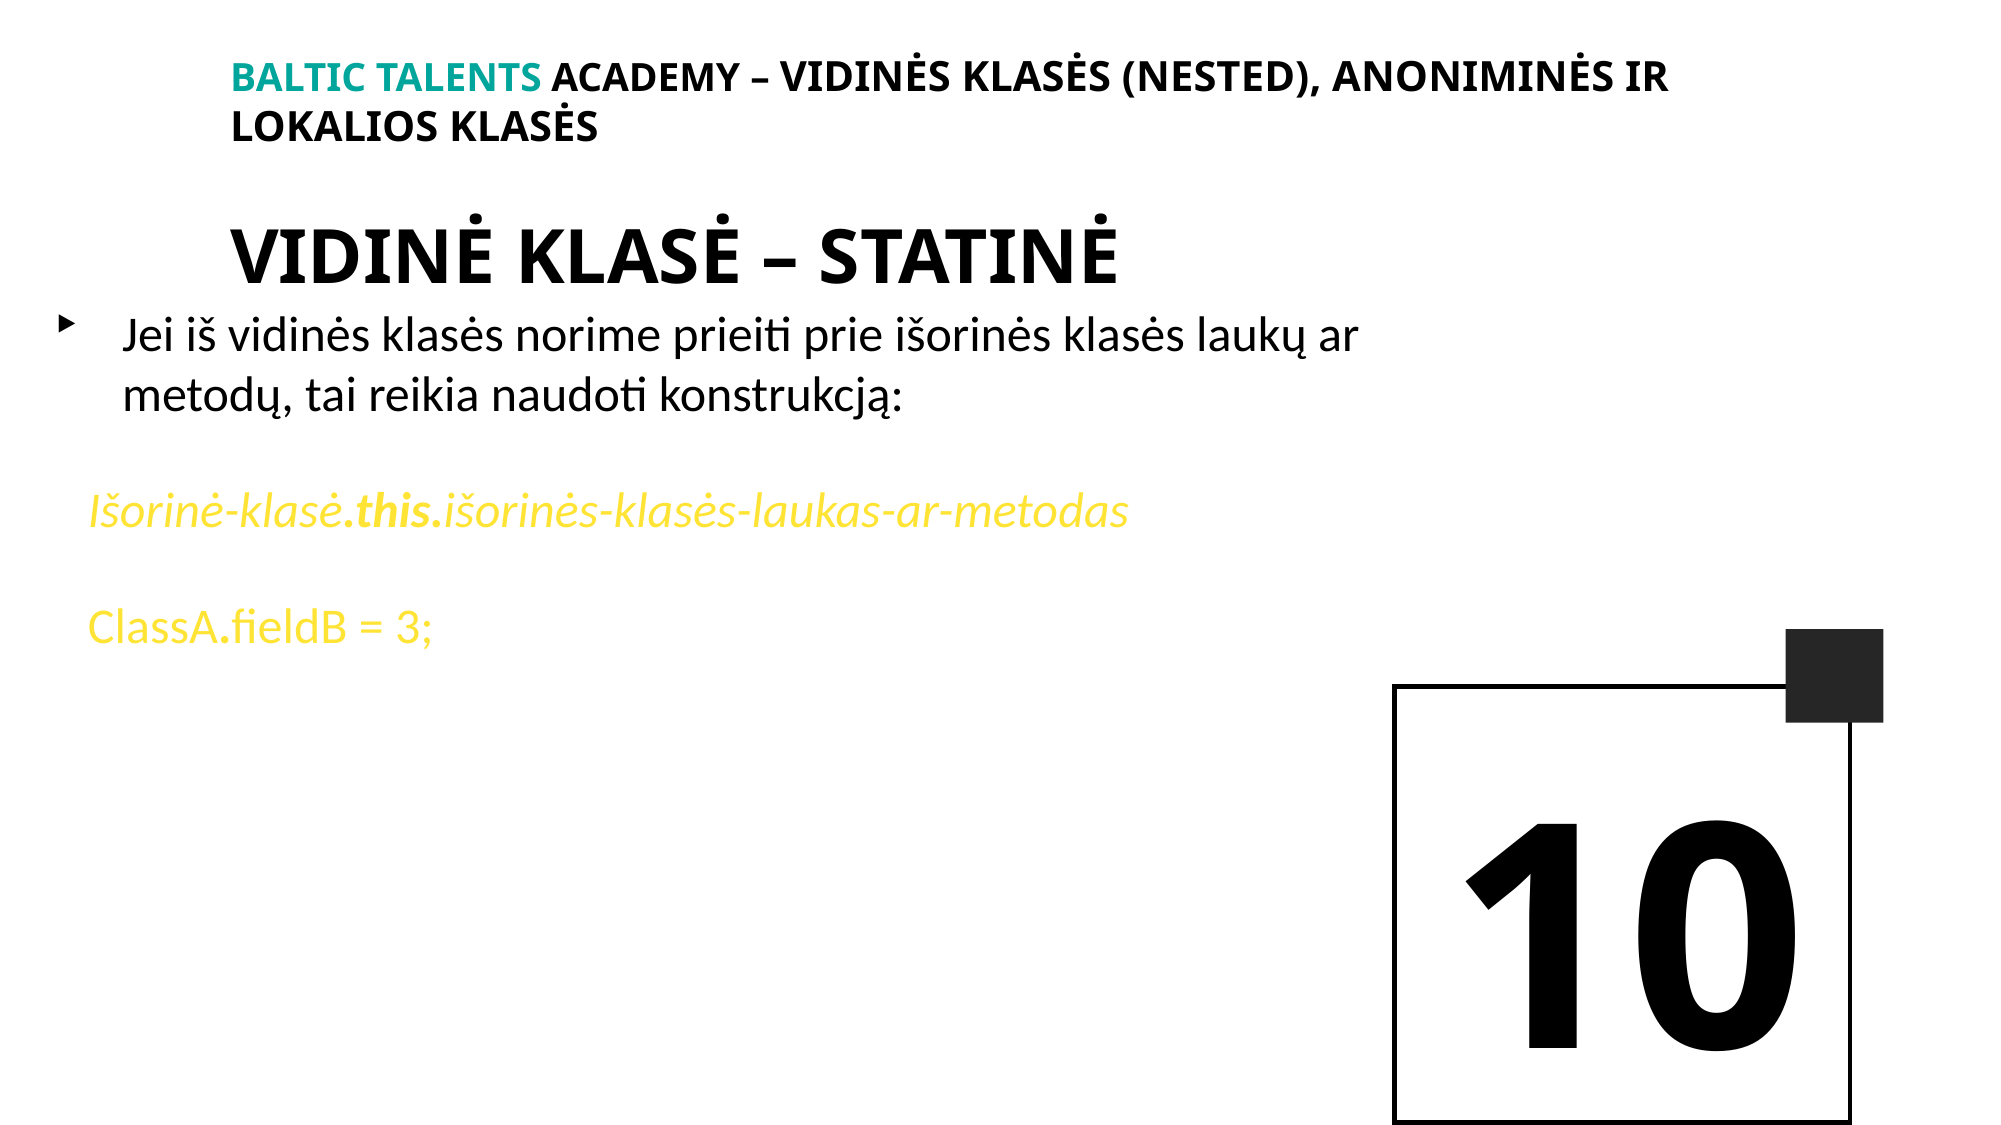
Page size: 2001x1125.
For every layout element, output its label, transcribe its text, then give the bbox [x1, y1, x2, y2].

text_box 10 [1254, 775, 1817, 1125]
text_box Jei iš vidinės klasės norime prieiti prie išorinės klasės laukų ar metodų, tai reikia naudoti konstrukcją: Išorinė-klasė.this.išorinės-klasės-laukas-ar-metodas ClassA.fieldB = 3; [41, 295, 1395, 775]
text_box [1784, 628, 1884, 724]
text_box vidinė klasė – STATINĖ [209, 258, 1440, 417]
text_box [1393, 685, 1851, 1124]
text_box BALTIc TALENTs AcADEMy – Vidinės klasės (nested), anoniminės ir lokalios klasės [209, 39, 1698, 258]
